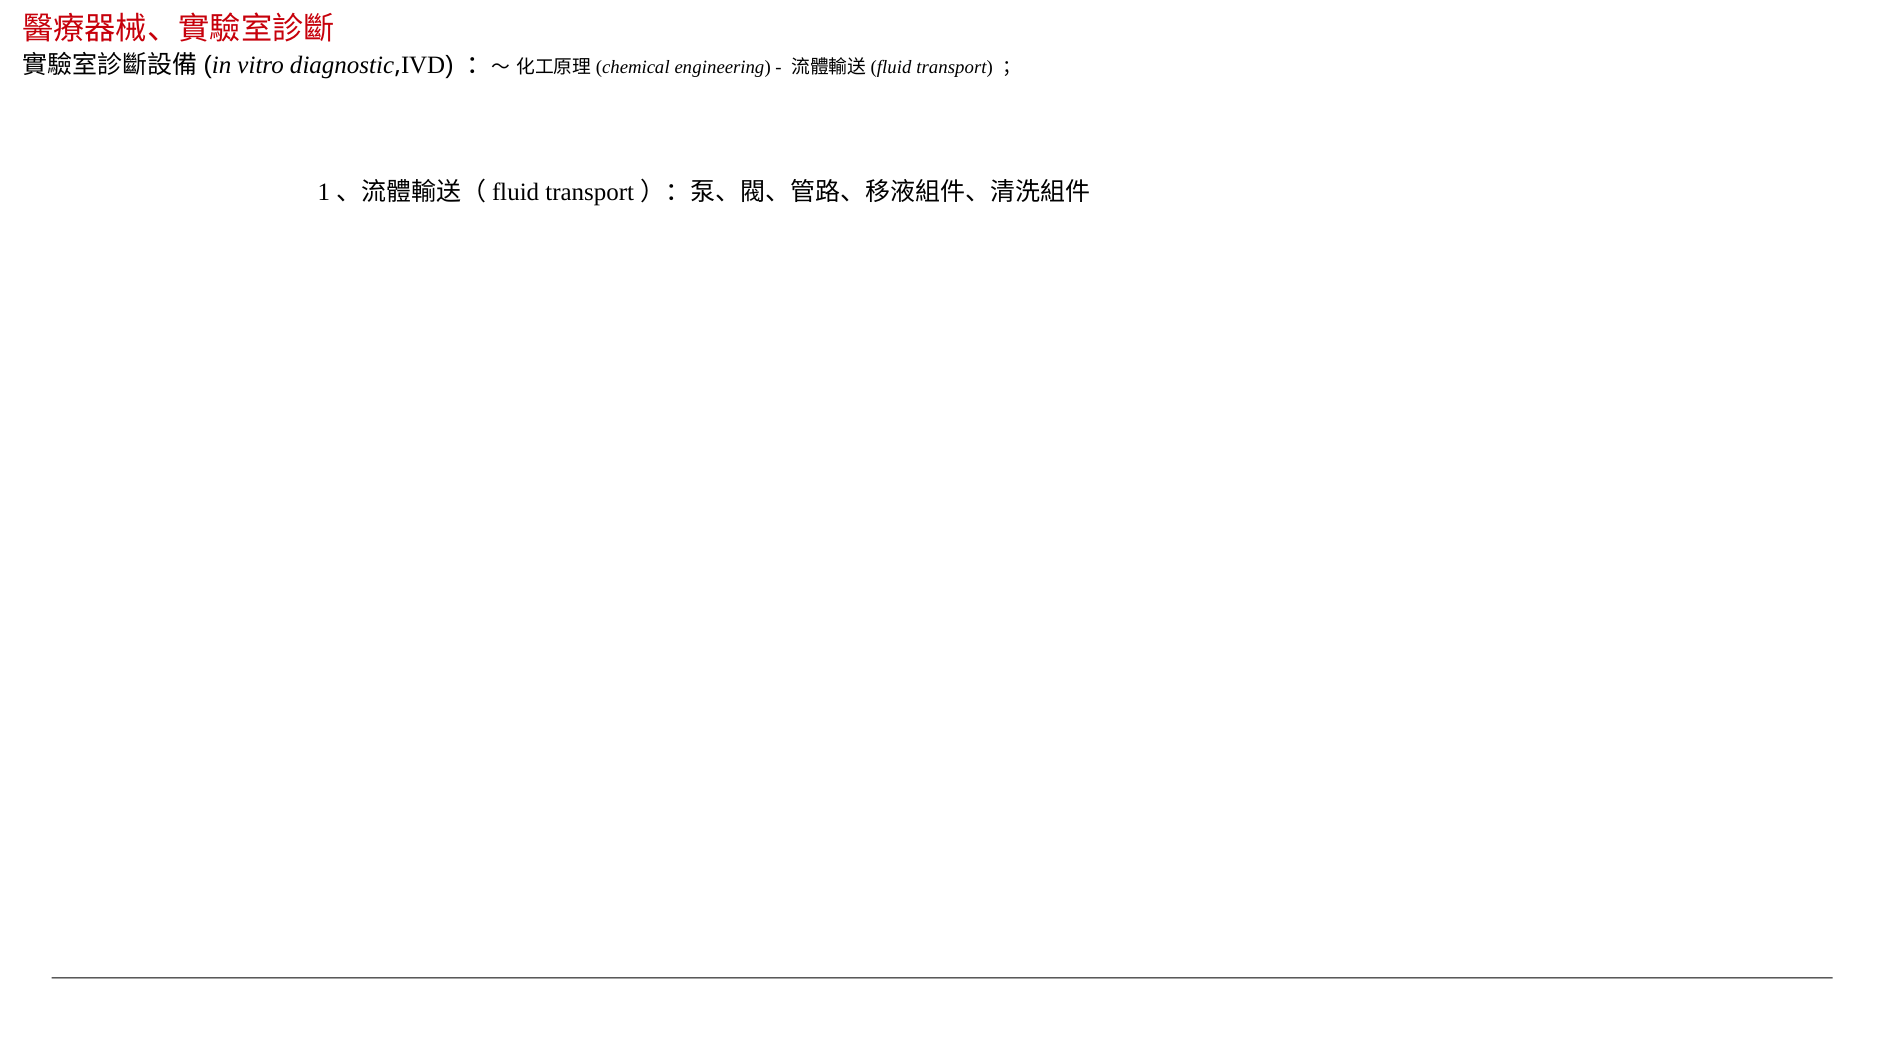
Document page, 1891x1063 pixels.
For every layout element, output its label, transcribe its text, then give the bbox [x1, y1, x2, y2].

text_box 醫療器械、實驗室診斷 [7, 9, 1406, 39]
text_box 實驗室診斷設備(in vitro diagnostic,IVD) ：～ 化工原理(chemical engineering) - 流體輸送(fluid transport) ； [7, 39, 1572, 87]
text_box 1、流體輸送（fluid transport）：泵、閥、管路、移液組件、清洗組件 [302, 152, 1646, 213]
